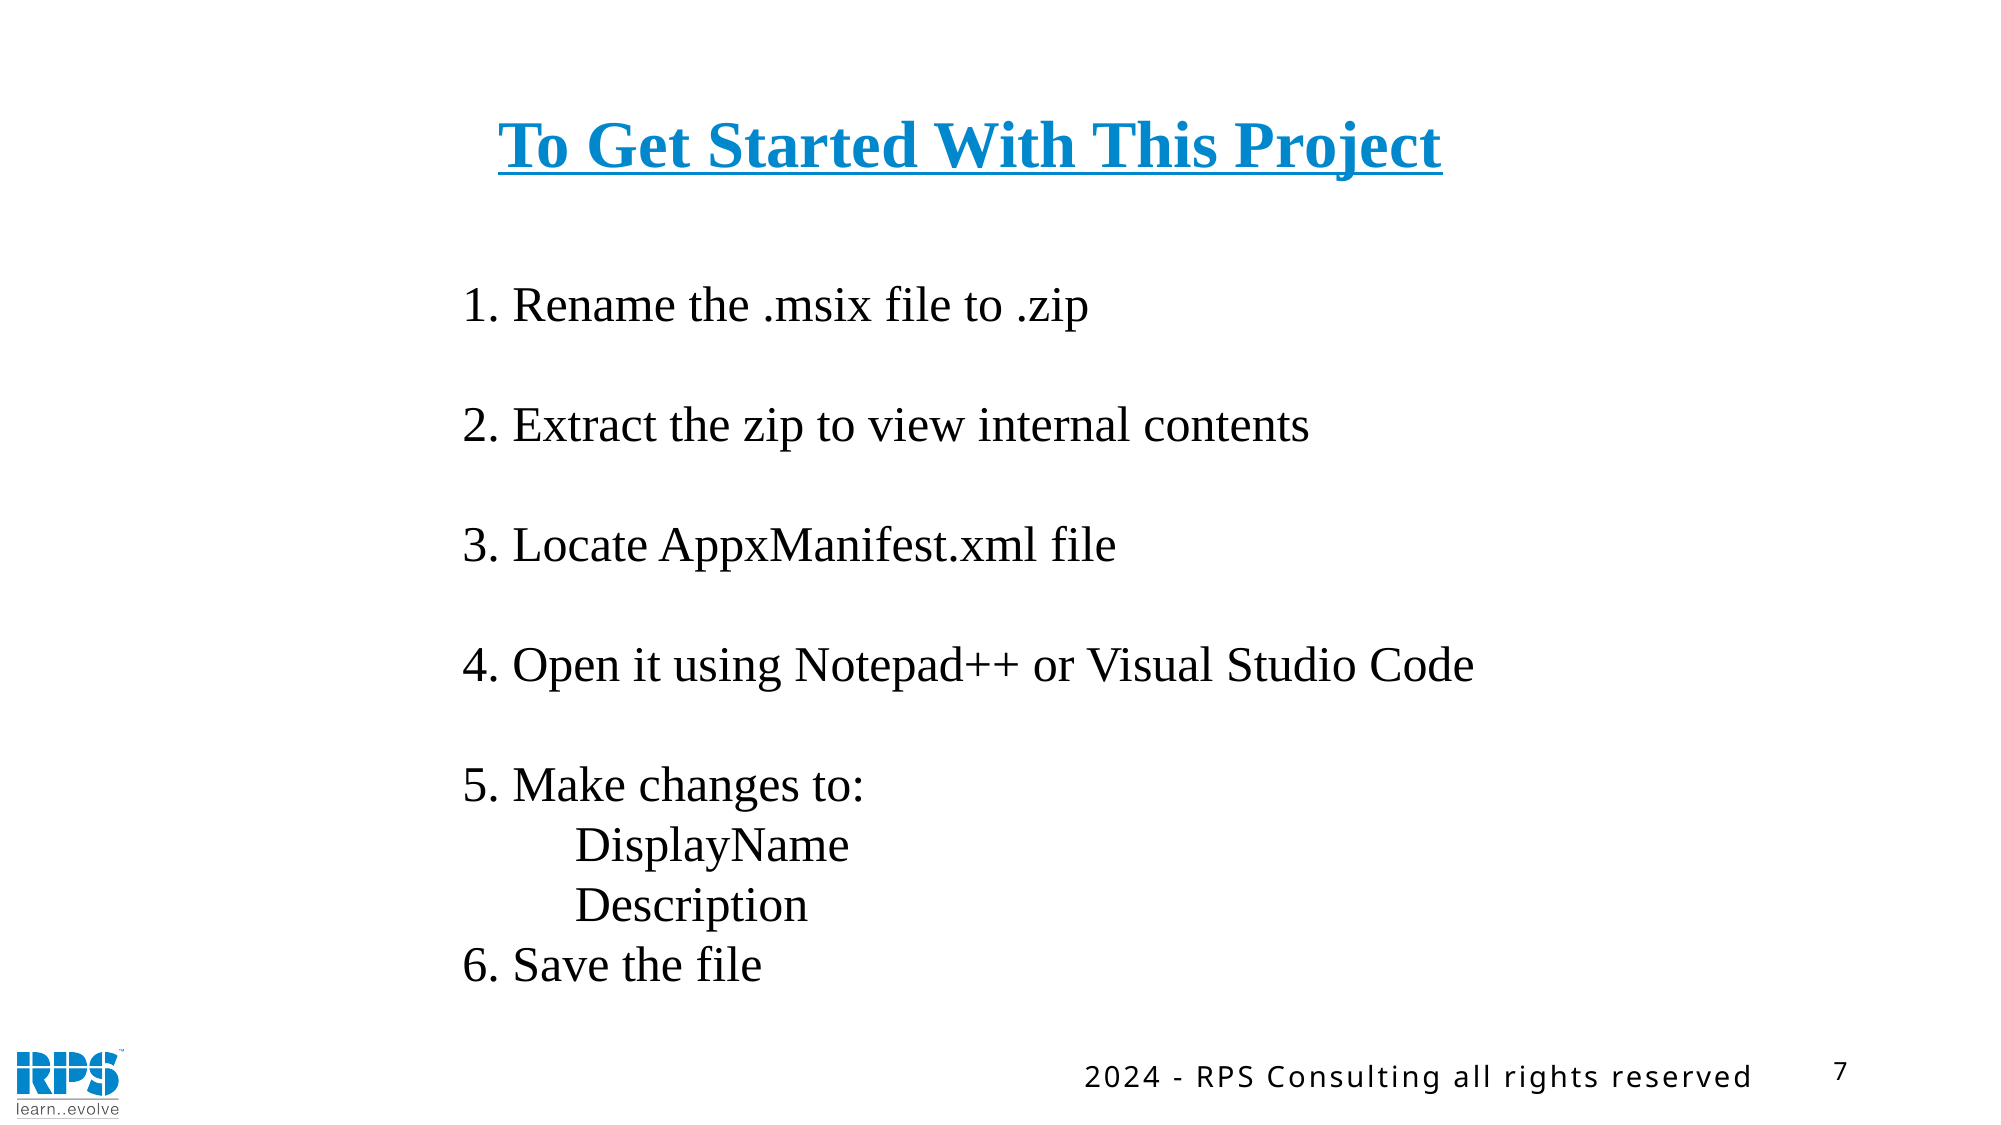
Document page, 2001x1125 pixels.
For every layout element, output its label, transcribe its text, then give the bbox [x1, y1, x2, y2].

text_box 1. Rename the .msix file to .zip 2. Extract the zip to view internal contents 3. Locate AppxManifest.xml file 4. Open it using Notepad++ or Visual Studio Code 5. Make changes to: DisplayName Description 6. Save the file [447, 263, 1711, 999]
text_box To Get Started With This Project [274, 101, 1667, 182]
text_box 2024 - RPS Consulting all rights reserved [725, 1052, 1412, 1094]
picture [17, 1048, 125, 1120]
slide_number 7 [1412, 1042, 1863, 1103]
